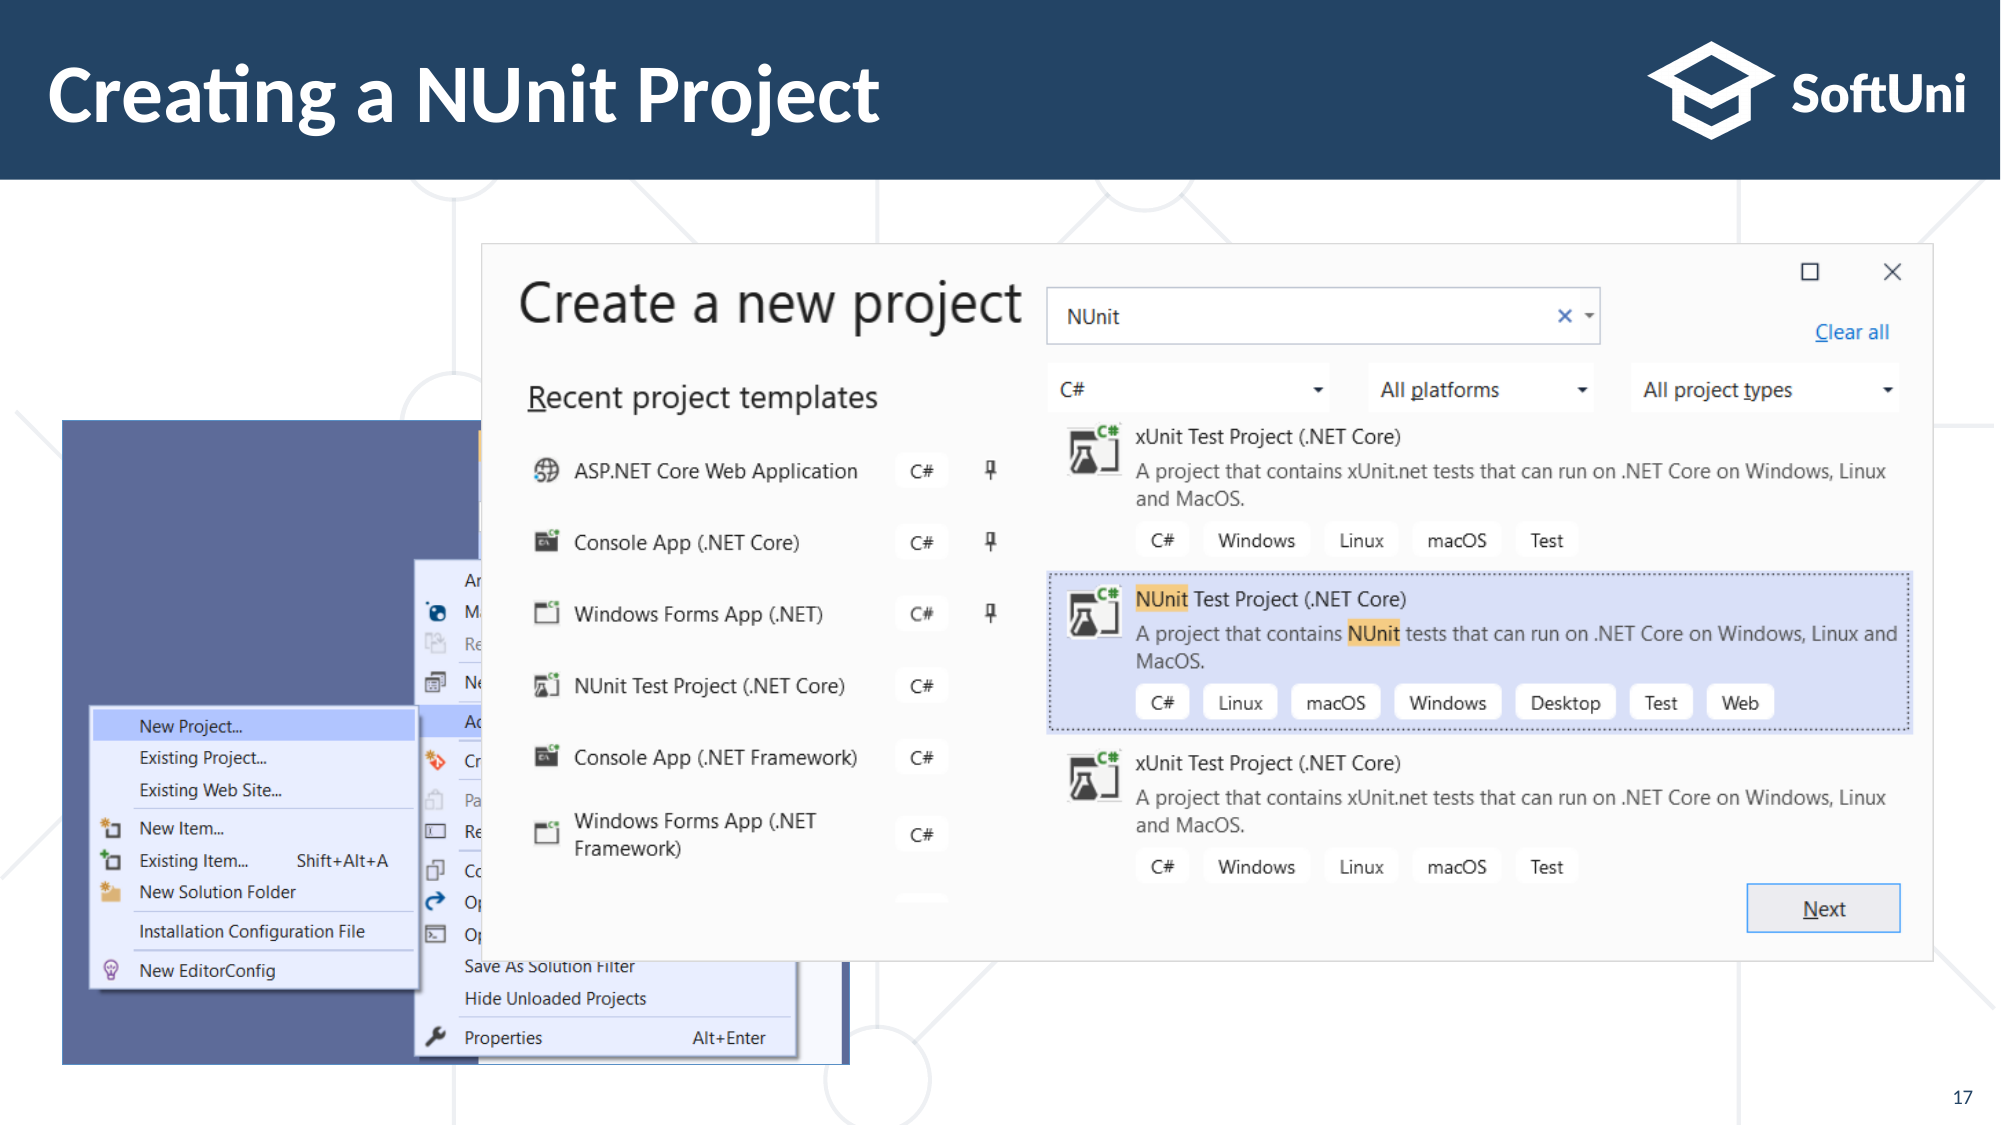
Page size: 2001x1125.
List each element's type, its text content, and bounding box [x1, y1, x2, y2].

picture [62, 243, 1934, 1065]
title Creating a NUnit Project [31, 16, 1625, 162]
slide_number 17 [1927, 1067, 1989, 1117]
